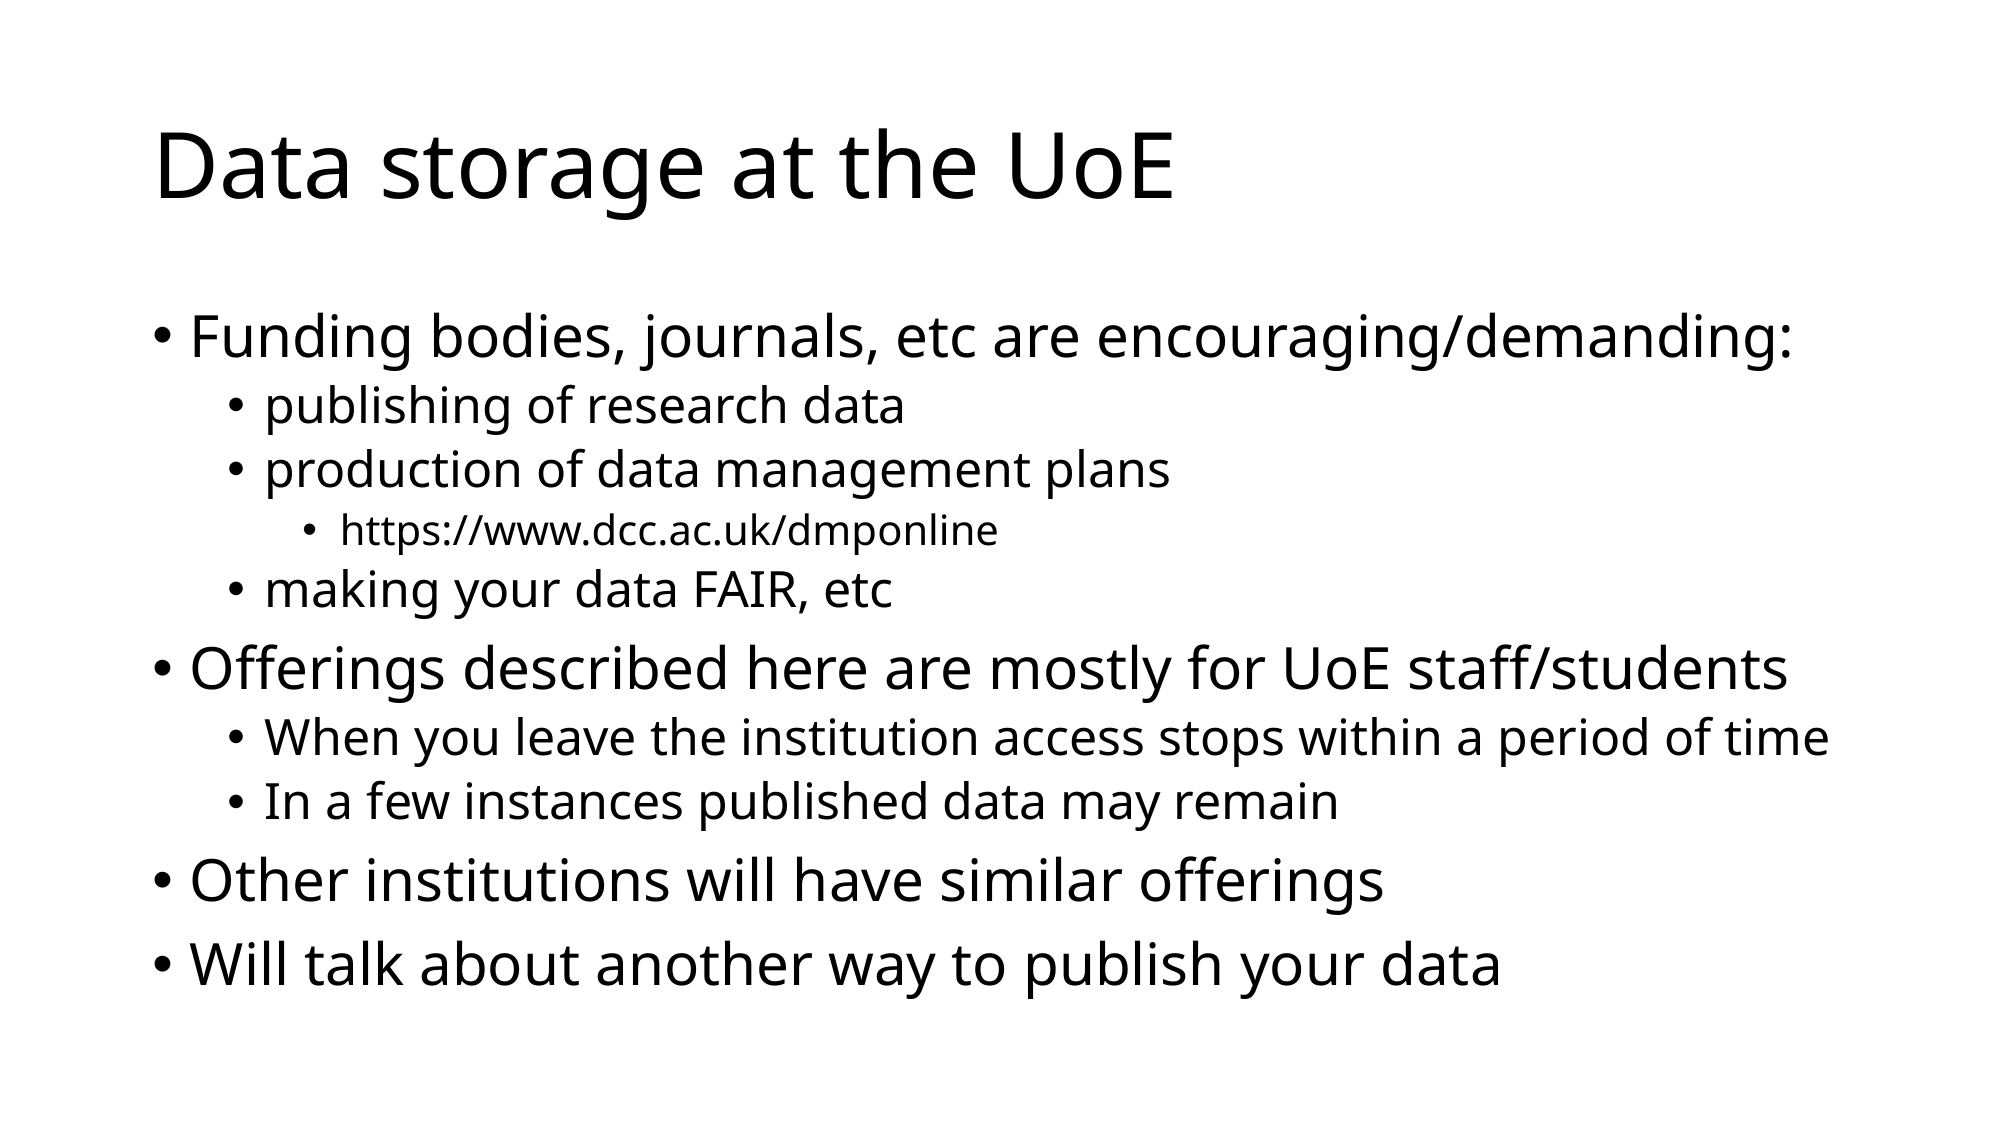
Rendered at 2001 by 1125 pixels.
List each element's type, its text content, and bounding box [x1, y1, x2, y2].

list Funding bodies, journals, etc are encouraging/demanding: publishing of research data production of data management plans https://www.dcc.ac.uk/dmponline making your data FAIR, etc Offerings described here are mostly for UoE staff/students When you leave the institution access stops within a period of time In a few instances published data may remain Other institutions will have similar offerings Will talk about another way to publish your data [137, 299, 1863, 1014]
title Data storage at the UoE [137, 59, 1863, 278]
